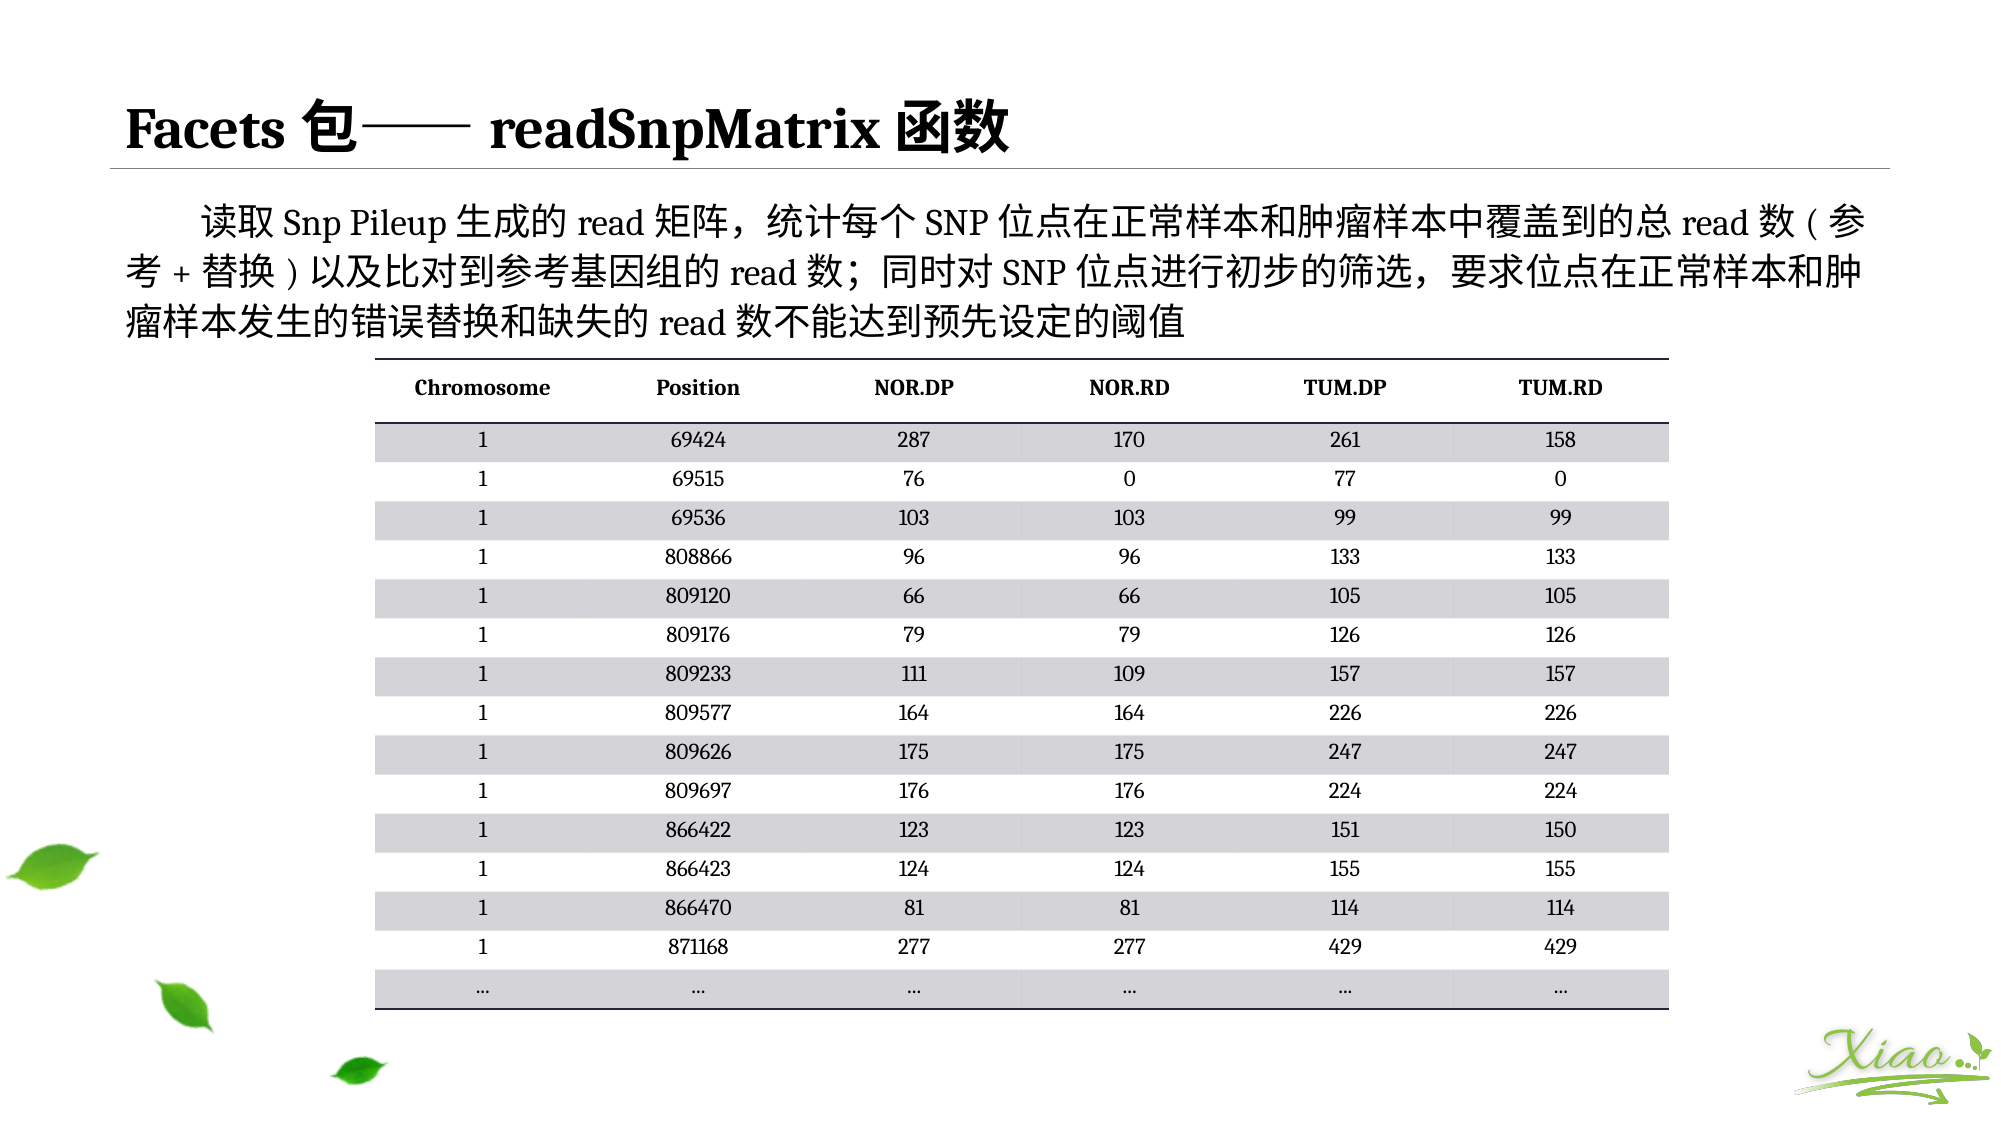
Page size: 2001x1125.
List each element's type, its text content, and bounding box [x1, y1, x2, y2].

table_cell 261 [1238, 424, 1453, 462]
table_cell 114 [1238, 892, 1453, 931]
table_cell 1 [375, 696, 591, 735]
table_cell 1 [375, 892, 591, 931]
table_header Chromosome [375, 360, 591, 422]
table_cell 1 [375, 424, 591, 462]
list 读取Snp Pileup生成的read矩阵，统计每个SNP位点在正常样本和肿瘤样本中覆盖到的总read数(参考+替换)以及比对到参考基因组的read数；同时对SNP位点进行初步的筛选，要求位点在正常样本和肿瘤样本发生的错误替换和缺失的read数不能达到预先设定的阈值 [109, 185, 1890, 1072]
table_cell 76 [806, 462, 1022, 501]
table_cell 123 [806, 814, 1022, 853]
table_cell 79 [806, 618, 1022, 657]
table_cell 809577 [591, 696, 806, 735]
table_cell 96 [806, 540, 1022, 579]
table_cell 224 [1238, 775, 1453, 814]
table_cell 226 [1453, 696, 1669, 735]
table_cell ... [1453, 970, 1669, 1008]
table_cell ... [591, 970, 806, 1008]
table_cell 164 [806, 696, 1022, 735]
table_cell 1 [375, 775, 591, 814]
table_cell 175 [1022, 735, 1238, 775]
table_cell ... [806, 970, 1022, 1008]
table_cell 111 [806, 657, 1022, 696]
table_cell 69424 [591, 424, 806, 462]
table_cell 809120 [591, 579, 806, 618]
table_cell 151 [1238, 814, 1453, 853]
table_header NOR.DP [806, 360, 1022, 422]
table_cell 123 [1022, 814, 1238, 853]
table_cell 170 [1022, 424, 1238, 462]
table_header TUM.DP [1238, 360, 1453, 422]
table_cell ... [375, 970, 591, 1008]
table_cell 155 [1453, 853, 1669, 892]
table_cell 1 [375, 579, 591, 618]
table_cell ... [1022, 970, 1238, 1008]
picture [0, 833, 107, 902]
table_cell 157 [1453, 657, 1669, 696]
table_cell 124 [806, 853, 1022, 892]
table_header TUM.RD [1453, 360, 1669, 422]
table_cell 277 [1022, 931, 1238, 970]
table_cell 126 [1238, 618, 1453, 657]
table_cell 1 [375, 931, 591, 970]
table_cell 96 [1022, 540, 1238, 579]
table_cell 99 [1238, 501, 1453, 540]
table_cell 175 [806, 735, 1022, 775]
table_cell 1 [375, 501, 591, 540]
table_cell 226 [1238, 696, 1453, 735]
table_cell 866470 [591, 892, 806, 931]
table_cell 176 [1022, 775, 1238, 814]
table_cell 809626 [591, 735, 806, 775]
table_cell 155 [1238, 853, 1453, 892]
table_cell 105 [1238, 579, 1453, 618]
table_cell 126 [1453, 618, 1669, 657]
table_cell 109 [1022, 657, 1238, 696]
table_cell 105 [1453, 579, 1669, 618]
table_header Position [591, 360, 806, 422]
table_cell 66 [806, 579, 1022, 618]
table_cell 808866 [591, 540, 806, 579]
table_cell 1 [375, 540, 591, 579]
table_cell 247 [1238, 735, 1453, 775]
table_cell 809697 [591, 775, 806, 814]
table_cell 0 [1453, 462, 1669, 501]
table_cell 429 [1238, 931, 1453, 970]
table_cell 866422 [591, 814, 806, 853]
table_cell 114 [1453, 892, 1669, 931]
table_cell 150 [1453, 814, 1669, 853]
table_cell 0 [1022, 462, 1238, 501]
table_cell 176 [806, 775, 1022, 814]
table_cell 69536 [591, 501, 806, 540]
table_cell 1 [375, 735, 591, 775]
picture [1794, 1004, 1992, 1109]
table_header NOR.RD [1022, 360, 1238, 422]
table_cell 124 [1022, 853, 1238, 892]
table_cell 77 [1238, 462, 1453, 501]
table_cell 809233 [591, 657, 806, 696]
table_cell 69515 [591, 462, 806, 501]
table_cell 103 [806, 501, 1022, 540]
table_cell 277 [806, 931, 1022, 970]
table_cell 1 [375, 618, 591, 657]
table_cell 1 [375, 853, 591, 892]
picture [326, 1072, 394, 1093]
table_cell 1 [375, 814, 591, 853]
table_cell 164 [1022, 696, 1238, 735]
title Facets包——readSnpMatrix函数 [109, 0, 1890, 169]
table_cell 1 [375, 462, 591, 501]
table_cell 66 [1022, 579, 1238, 618]
table_cell 871168 [591, 931, 806, 970]
table_cell 99 [1453, 501, 1669, 540]
table_cell 287 [806, 424, 1022, 462]
table_cell ... [1238, 970, 1453, 1008]
table_cell 809176 [591, 618, 806, 657]
table_cell 133 [1453, 540, 1669, 579]
table_cell 133 [1238, 540, 1453, 579]
table_cell 866423 [591, 853, 806, 892]
table_cell 157 [1238, 657, 1453, 696]
table_cell 1 [375, 657, 591, 696]
table_cell 224 [1453, 775, 1669, 814]
table_cell 158 [1453, 424, 1669, 462]
table_cell 247 [1453, 735, 1669, 775]
table_cell 81 [1022, 892, 1238, 931]
table_cell 429 [1453, 931, 1669, 970]
table_cell 79 [1022, 618, 1238, 657]
table_cell 103 [1022, 501, 1238, 540]
table_cell 81 [806, 892, 1022, 931]
